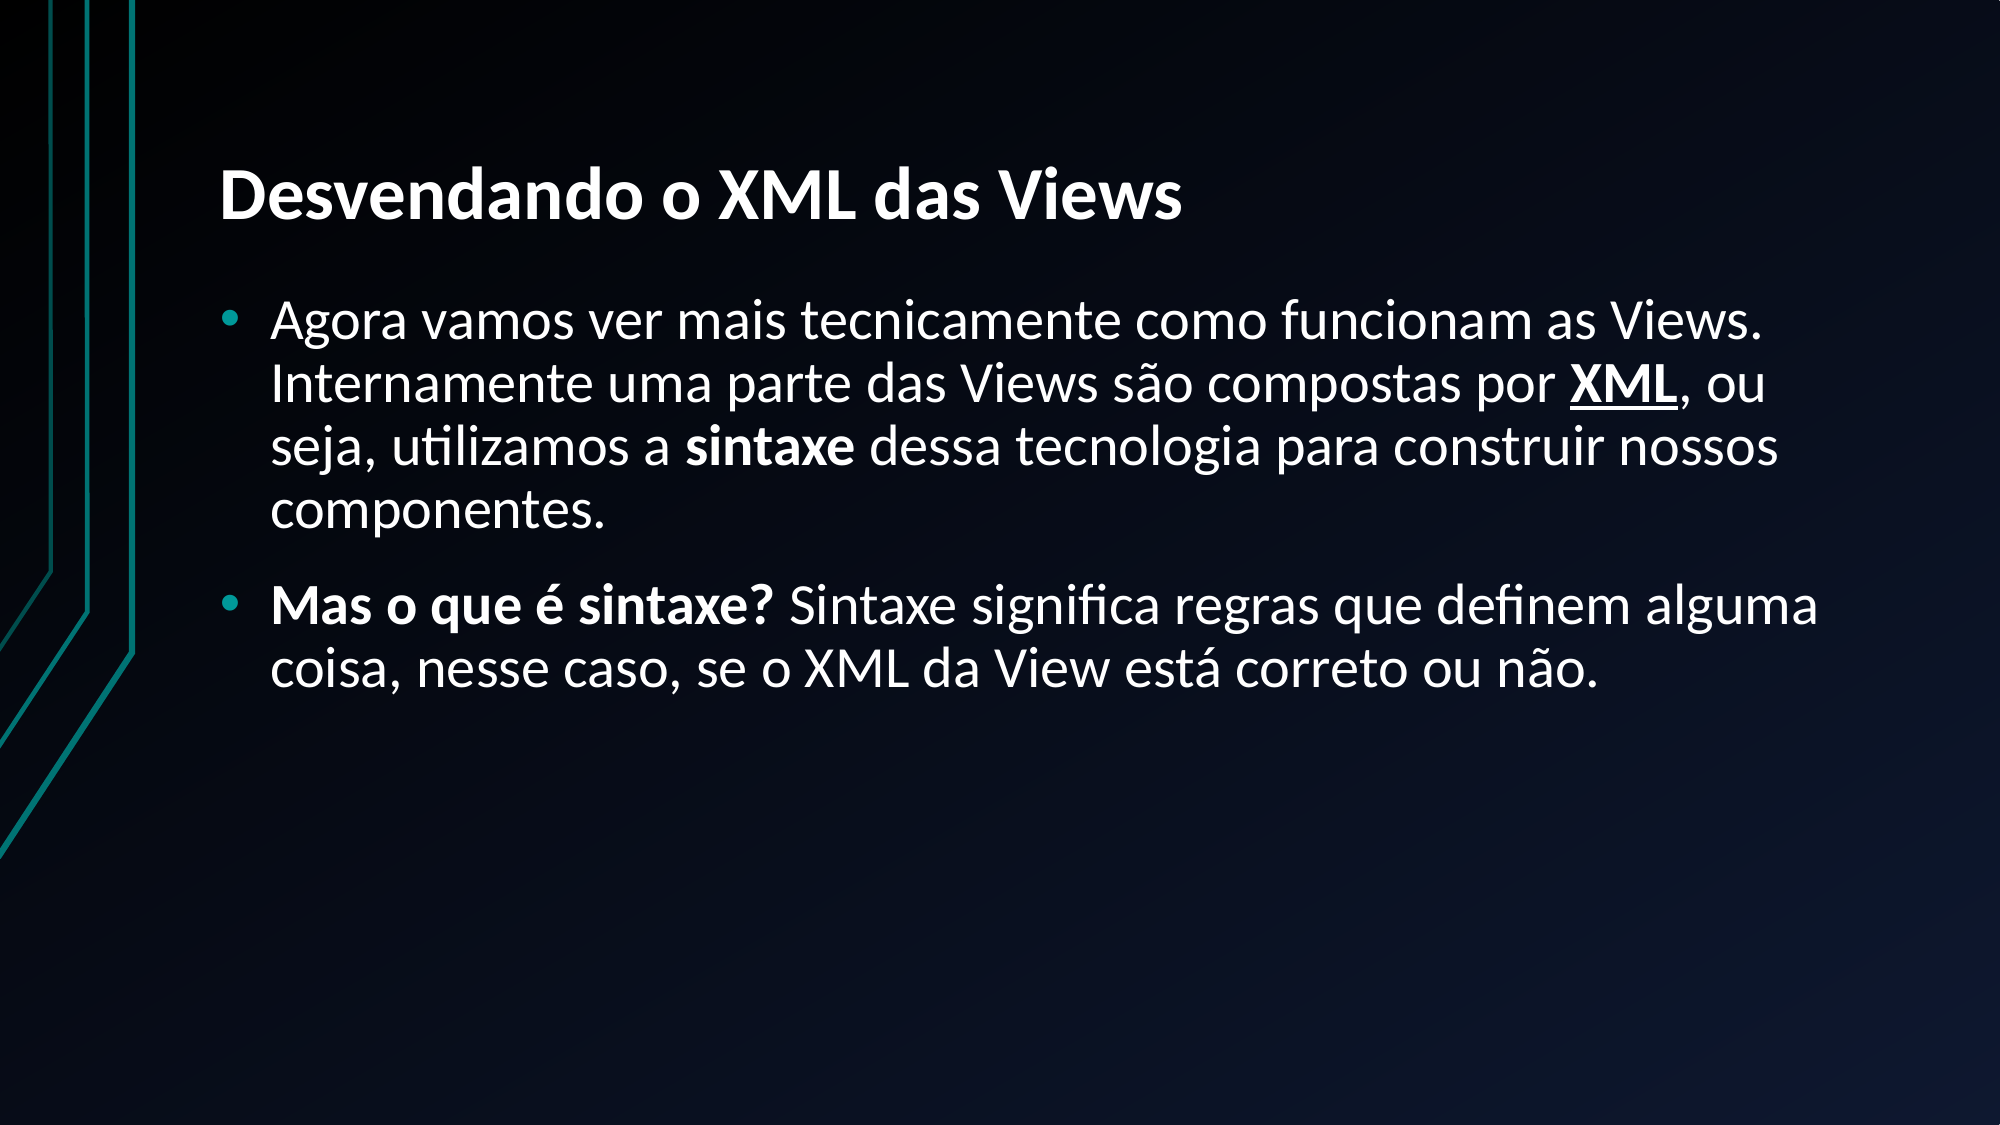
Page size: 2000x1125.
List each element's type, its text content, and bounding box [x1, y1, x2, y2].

list Agora vamos ver mais tecnicamente como funcionam as Views. Internamente uma parte das Views são compostas por XML, ou seja, utilizamos a sintaxe dessa tecnologia para construir nossos componentes. Mas o que é sintaxe? Sintaxe significa regras que definem alguma coisa, nesse caso, se o XML da View está correto ou não. [199, 279, 1900, 1012]
title Desvendando o XML das Views [199, 45, 1900, 246]
